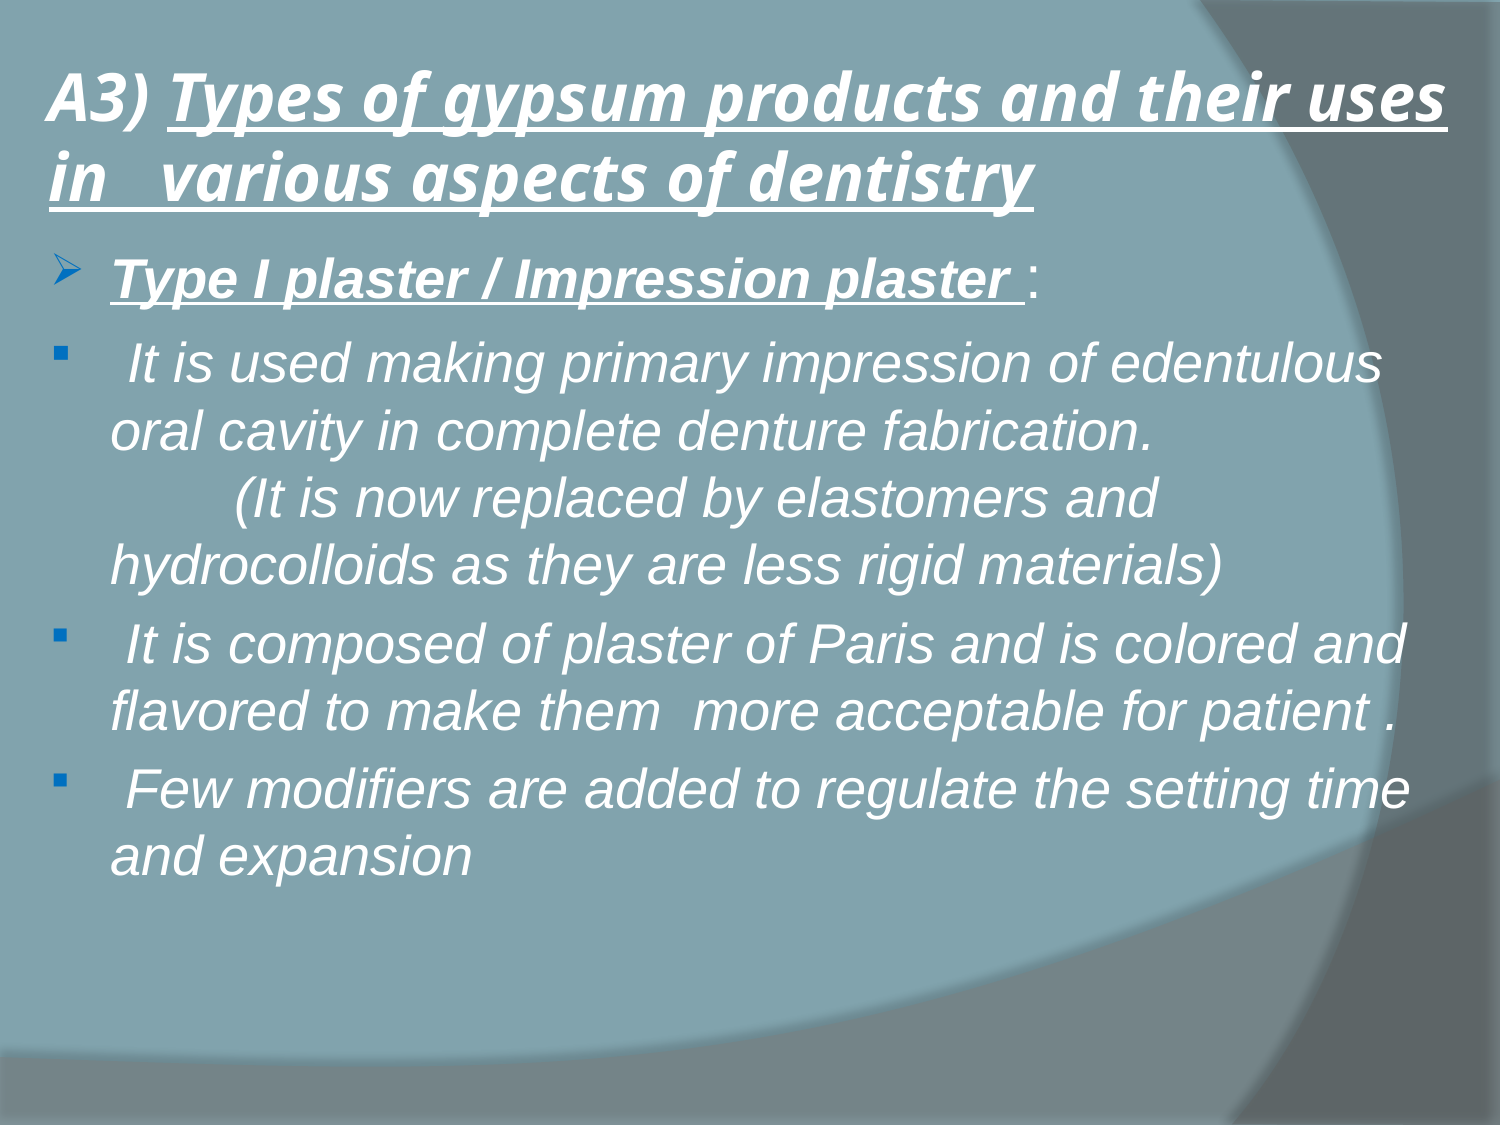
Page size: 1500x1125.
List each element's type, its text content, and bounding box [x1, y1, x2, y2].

list Type I plaster / Impression plaster : It is used making primary impression of edentulous oral cavity in complete denture fabrication. (It is now replaced by elastomers and hydrocolloids as they are less rigid materials) It is composed of plaster of Paris and is colored and flavored to make them more acceptable for patient . Few modifiers are added to regulate the setting time and expansion [29, 231, 1475, 1094]
title A3) Types of gypsum products and their uses in various aspects of dentistry [41, 66, 1467, 204]
